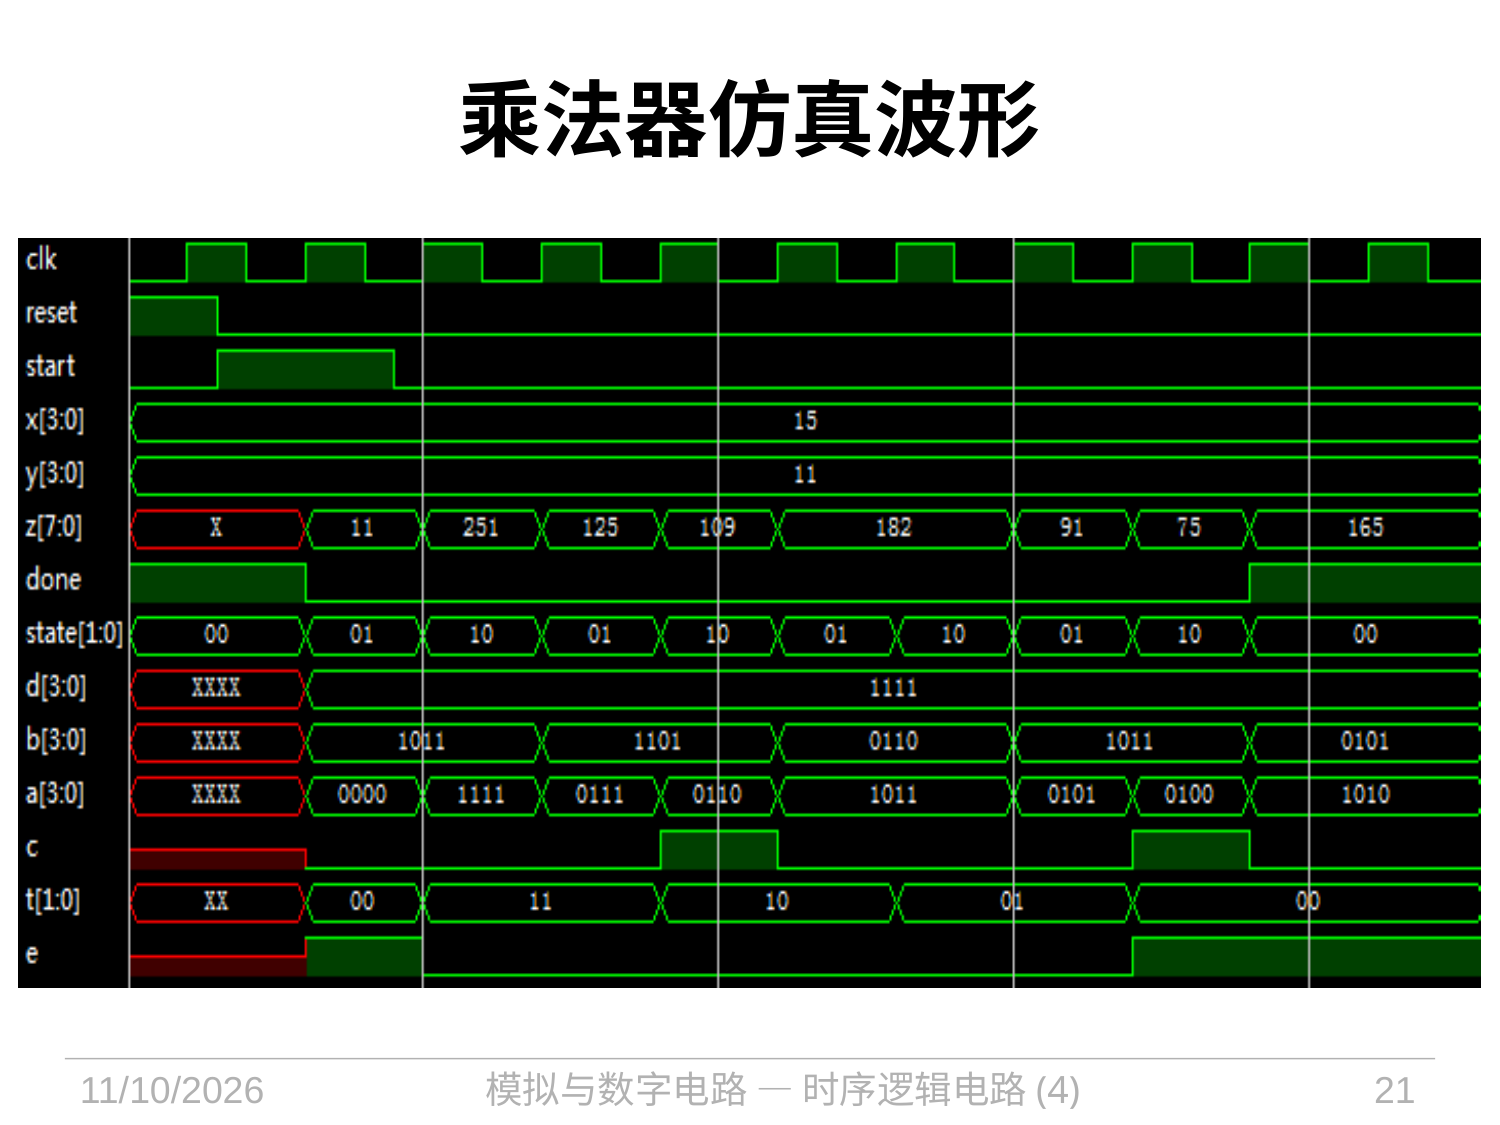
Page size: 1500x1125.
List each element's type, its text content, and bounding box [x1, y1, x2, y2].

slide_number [64, 1058, 348, 1125]
slide_number 21 [1230, 1058, 1431, 1125]
title 乘法器仿真波形 [75, 20, 1425, 214]
picture [17, 238, 1481, 988]
footer 模拟与数字电路 — 时序逻辑电路(4) [359, 1058, 1205, 1125]
